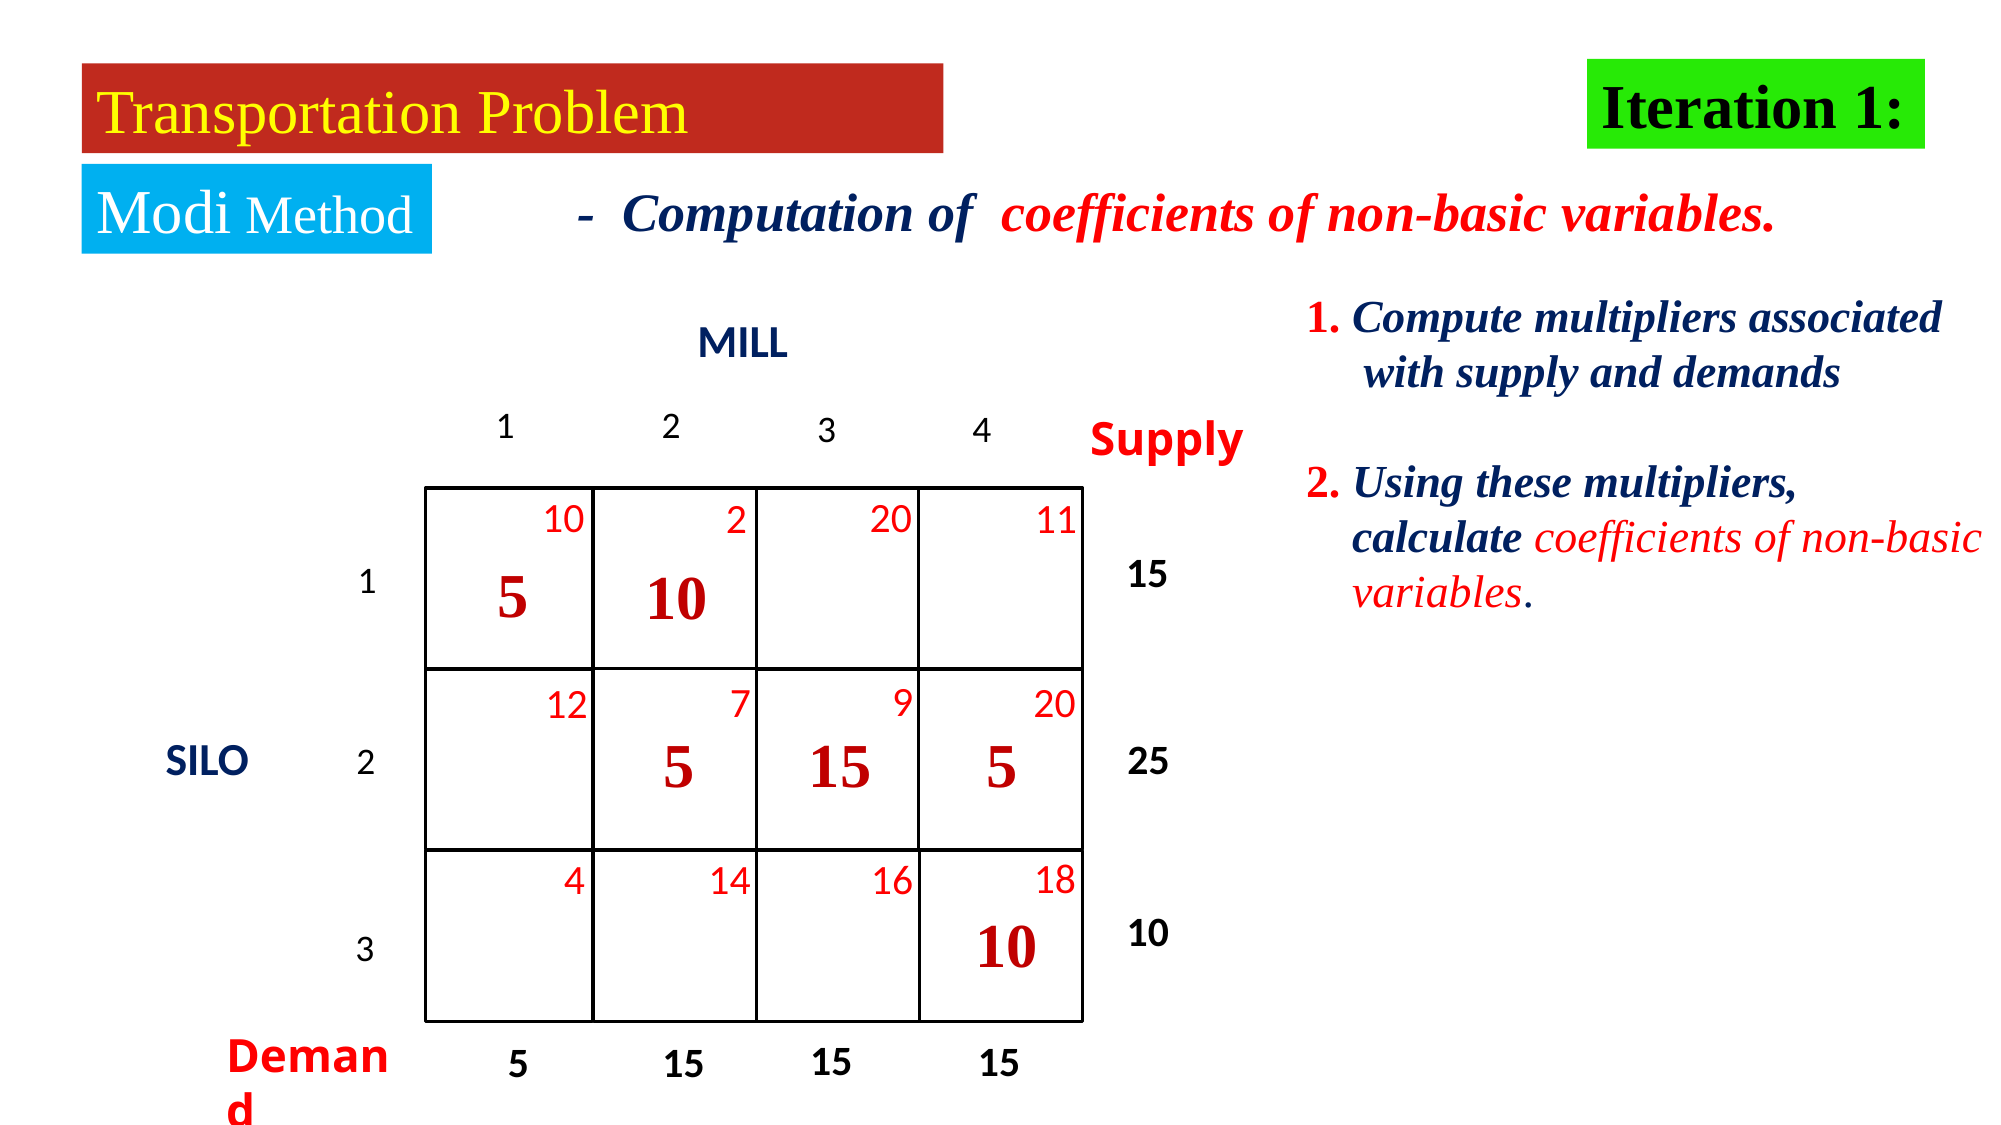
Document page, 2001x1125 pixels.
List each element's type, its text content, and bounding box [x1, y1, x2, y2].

text_box 15 [642, 1034, 726, 1115]
text_box Modi Method [81, 163, 432, 254]
text_box MILL [682, 304, 807, 371]
text_box Transportation Problem [81, 63, 944, 154]
text_box 25 [1112, 704, 1190, 811]
text_box Iteration 1: [1587, 58, 1925, 149]
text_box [522, 478, 1107, 919]
text_box SILO [150, 722, 276, 792]
text_box 15 [1112, 518, 1189, 624]
text_box 5 [476, 1034, 560, 1114]
text_box - Computation of coefficients of non-basic variables. [562, 169, 1794, 250]
text_box 15 [957, 1034, 1041, 1113]
text_box 10 [1106, 876, 1190, 983]
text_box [329, 371, 1083, 1022]
text_box Demand [211, 1019, 428, 1125]
text_box 1. Compute multipliers associated with supply and demands 2. Using these multipliers, calculate coefficients of non-basic variables. [1291, 279, 2000, 679]
text_box Supply [1087, 402, 1264, 472]
text_box 15 [790, 1034, 873, 1113]
